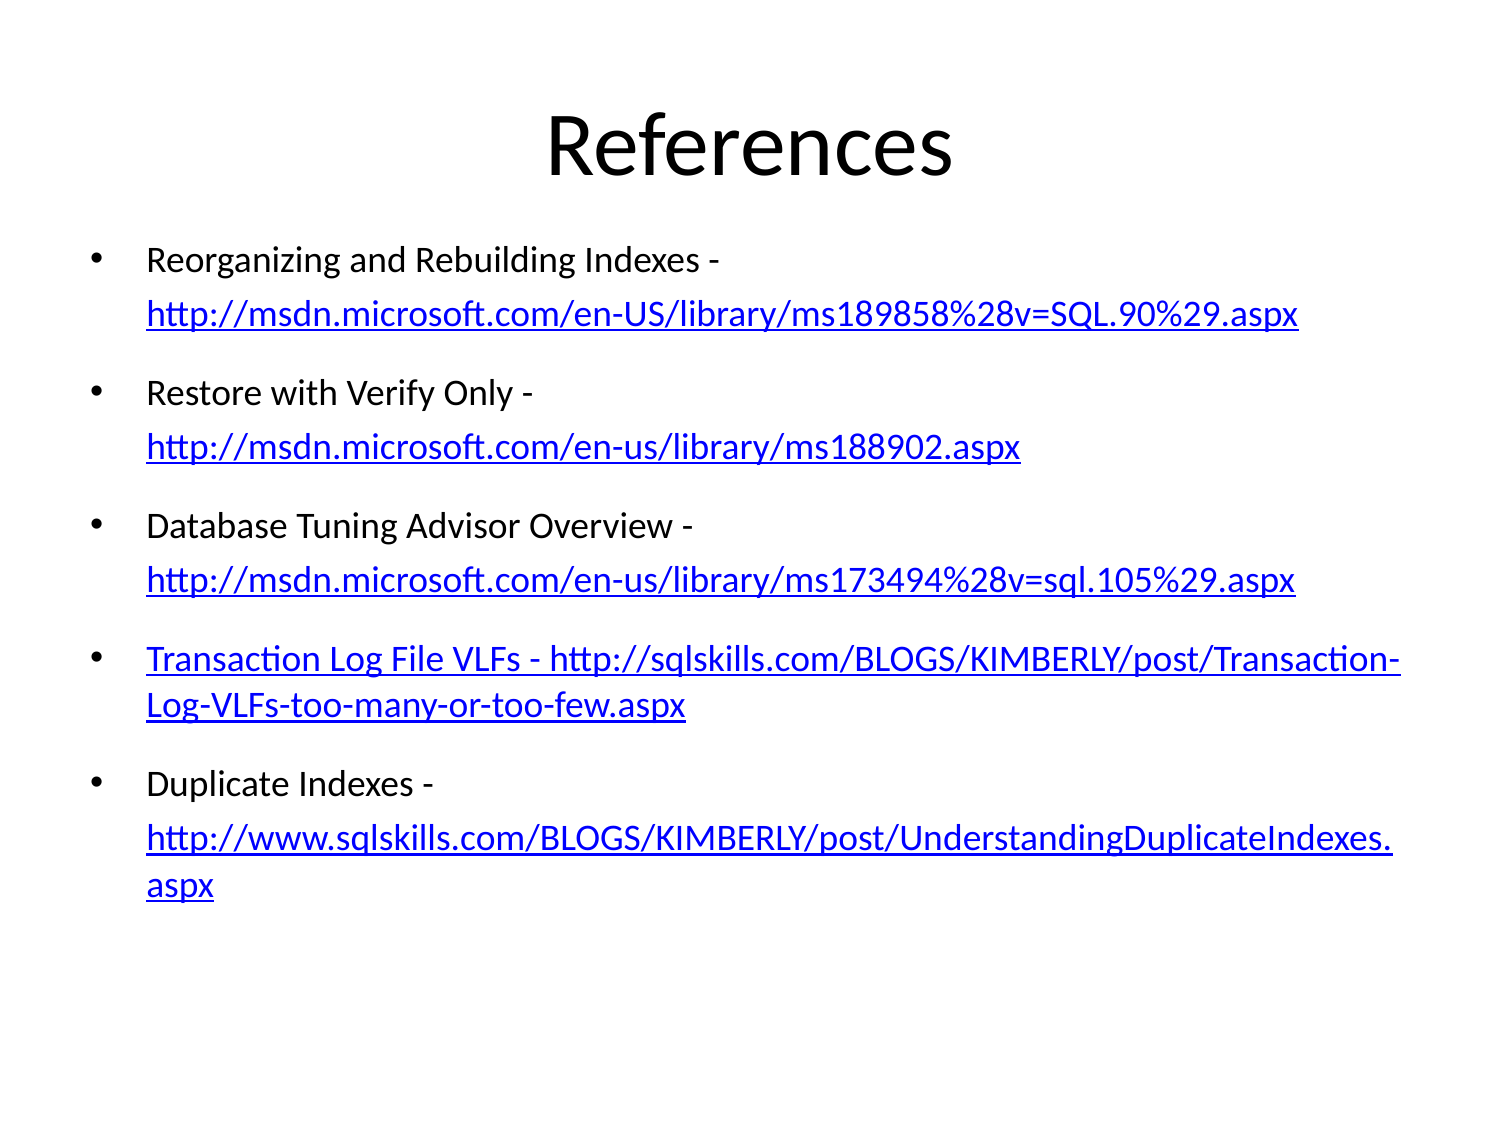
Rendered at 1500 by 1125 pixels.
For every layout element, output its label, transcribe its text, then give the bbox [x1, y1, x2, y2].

title References [74, 44, 1426, 218]
list Reorganizing and Rebuilding Indexes - http://msdn.microsoft.com/en-US/library/ms189858%28v=SQL.90%29.aspx Restore with Verify Only - http://msdn.microsoft.com/en-us/library/ms188902.aspx Database Tuning Advisor Overview - http://msdn.microsoft.com/en-us/library/ms173494%28v=sql.105%29.aspx Transaction Log File VLFs - http://sqlskills.com/BLOGS/KIMBERLY/post/Transaction-Log-VLFs-too-many-or-too-few.aspx Duplicate Indexes - http://www.sqlskills.com/BLOGS/KIMBERLY/post/UnderstandingDuplicateIndexes.aspx [74, 218, 1426, 990]
